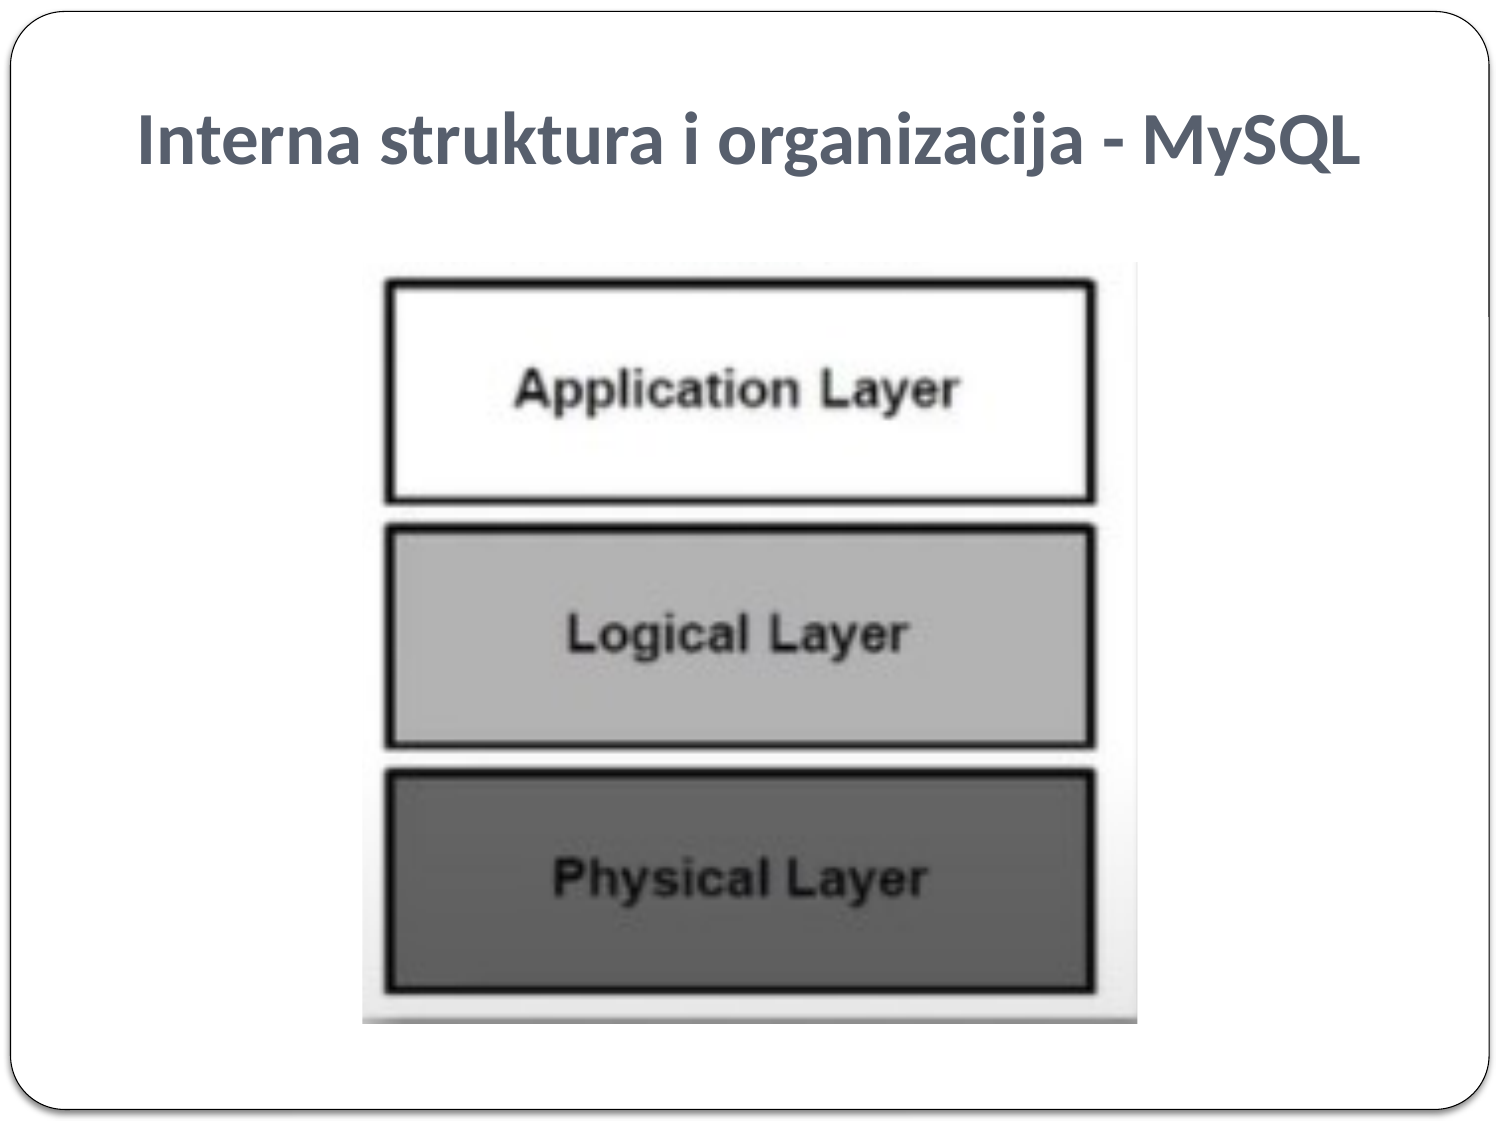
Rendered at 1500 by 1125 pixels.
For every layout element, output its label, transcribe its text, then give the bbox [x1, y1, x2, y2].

title Interna struktura i organizacija - MySQL [0, 45, 1500, 233]
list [362, 262, 1138, 1024]
